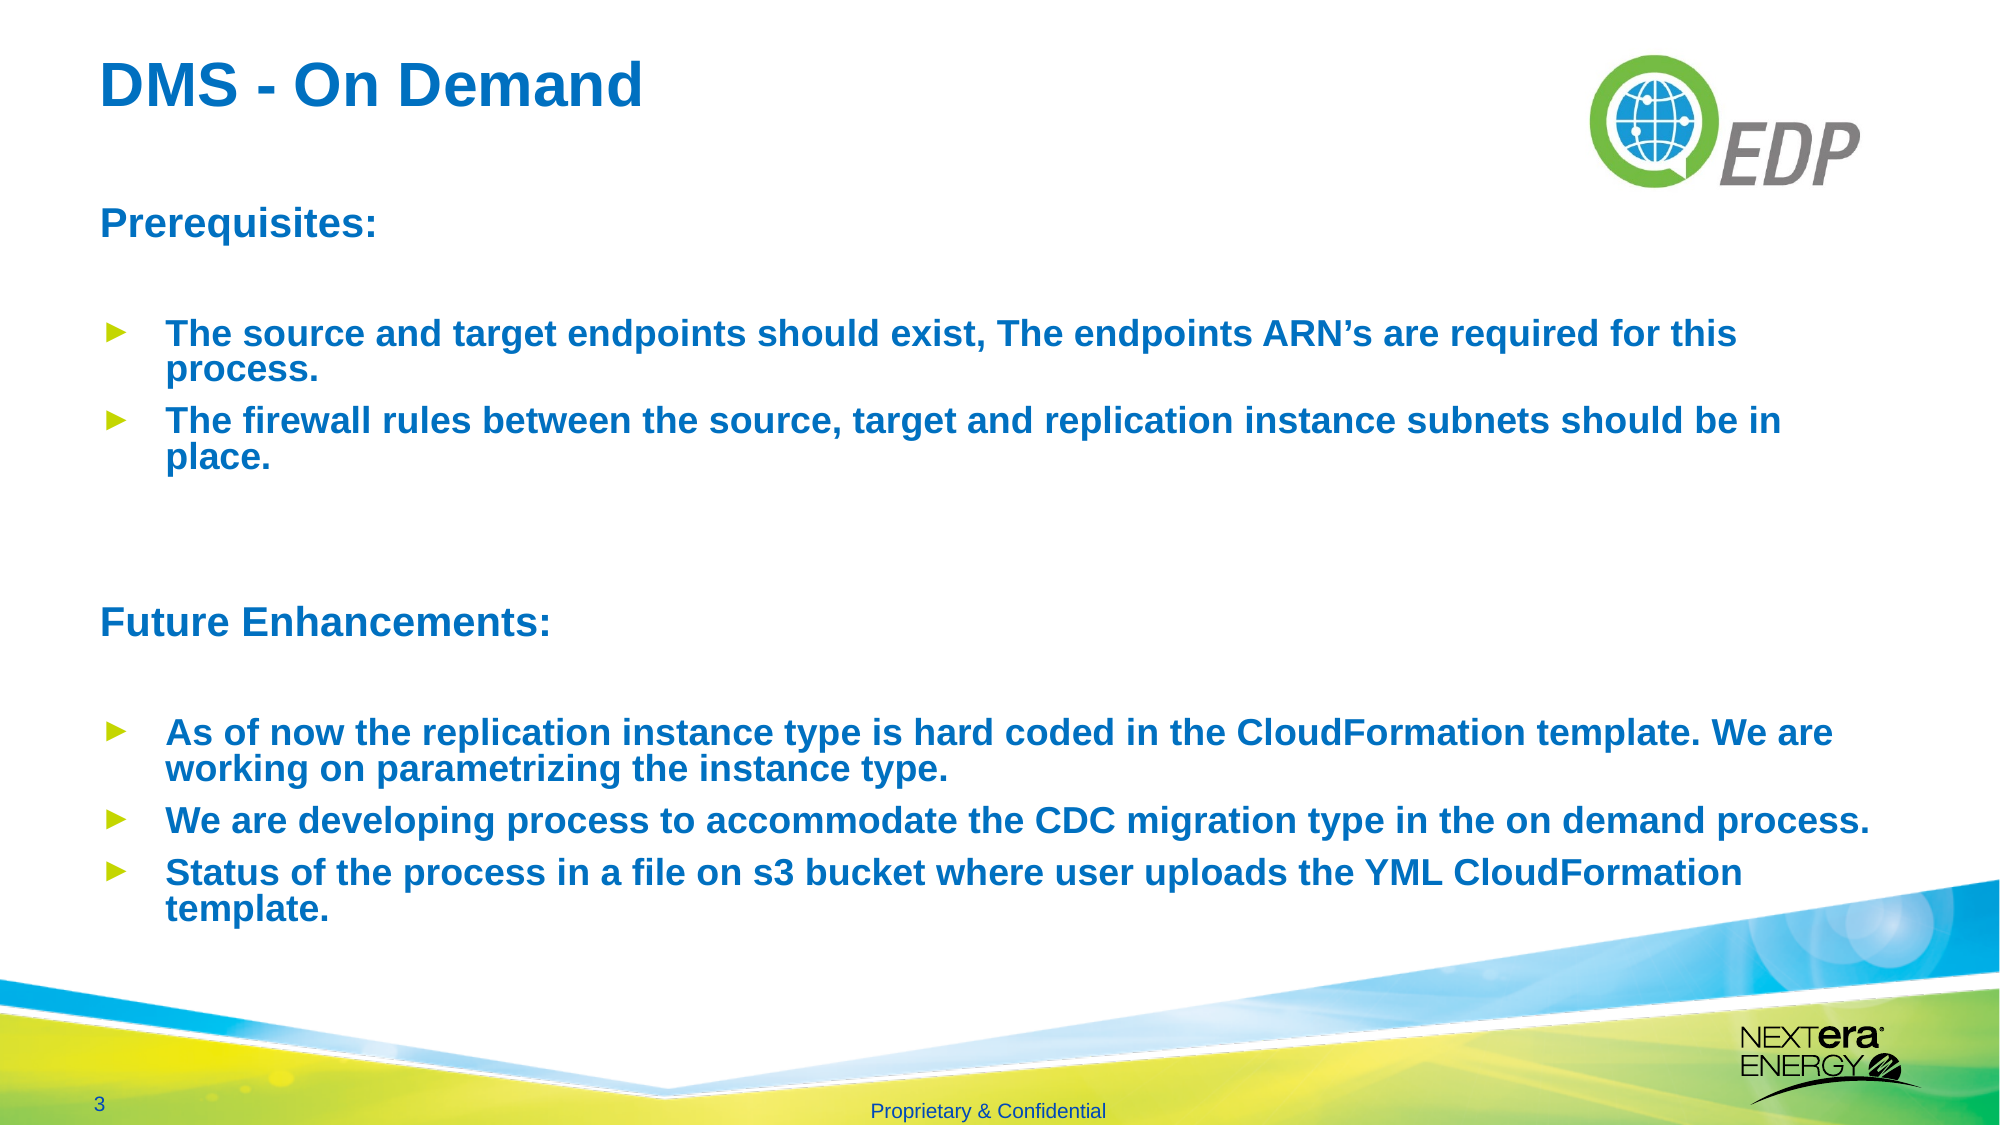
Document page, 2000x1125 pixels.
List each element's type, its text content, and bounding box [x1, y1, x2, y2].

picture [1540, 14, 1901, 237]
picture [0, 879, 2000, 1125]
title DMS - On Demand [99, 36, 1535, 127]
list Prerequisites: The source and target endpoints should exist, The endpoints ARN’s are required for this process. The firewall rules between the source, target and replication instance subnets should be in place. Future Enhancements: As of now the replication instance type is hard coded in the CloudFormation template. We are working on parametrizing the instance type. We are developing process to accommodate the CDC migration type in the on demand process. Status of the process in a file on s3 bucket where user uploads the YML CloudFormation template. [99, 197, 1900, 910]
